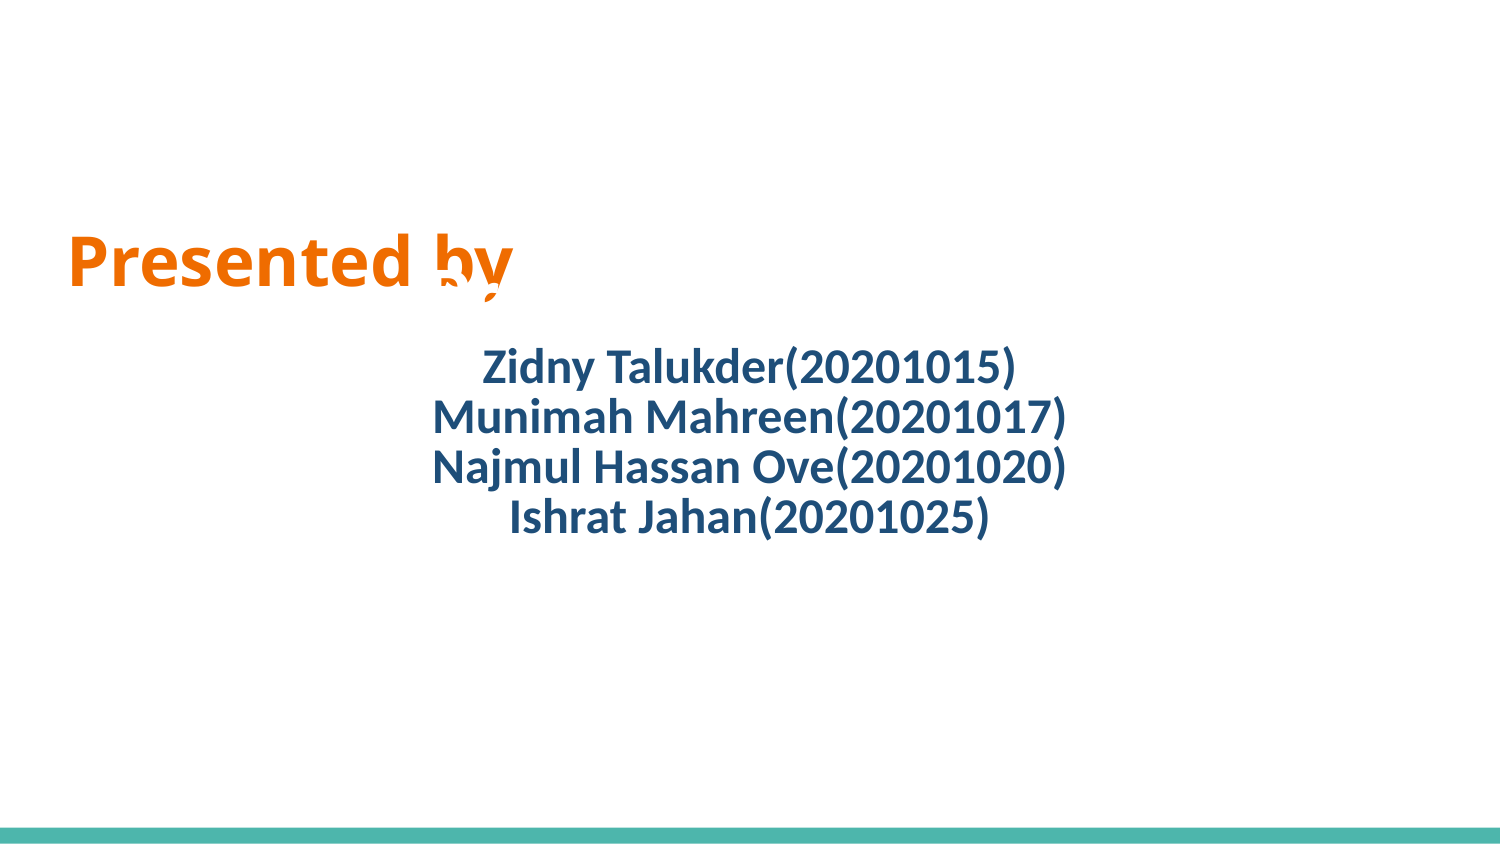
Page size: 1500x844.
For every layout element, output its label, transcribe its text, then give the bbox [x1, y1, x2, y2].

list Presented by: Zidny Talukder(20201015) Munimah Mahreen(20201017) Najmul Hassan Ove(20201020) Ishrat Jahan(20201025) [51, 197, 1449, 750]
